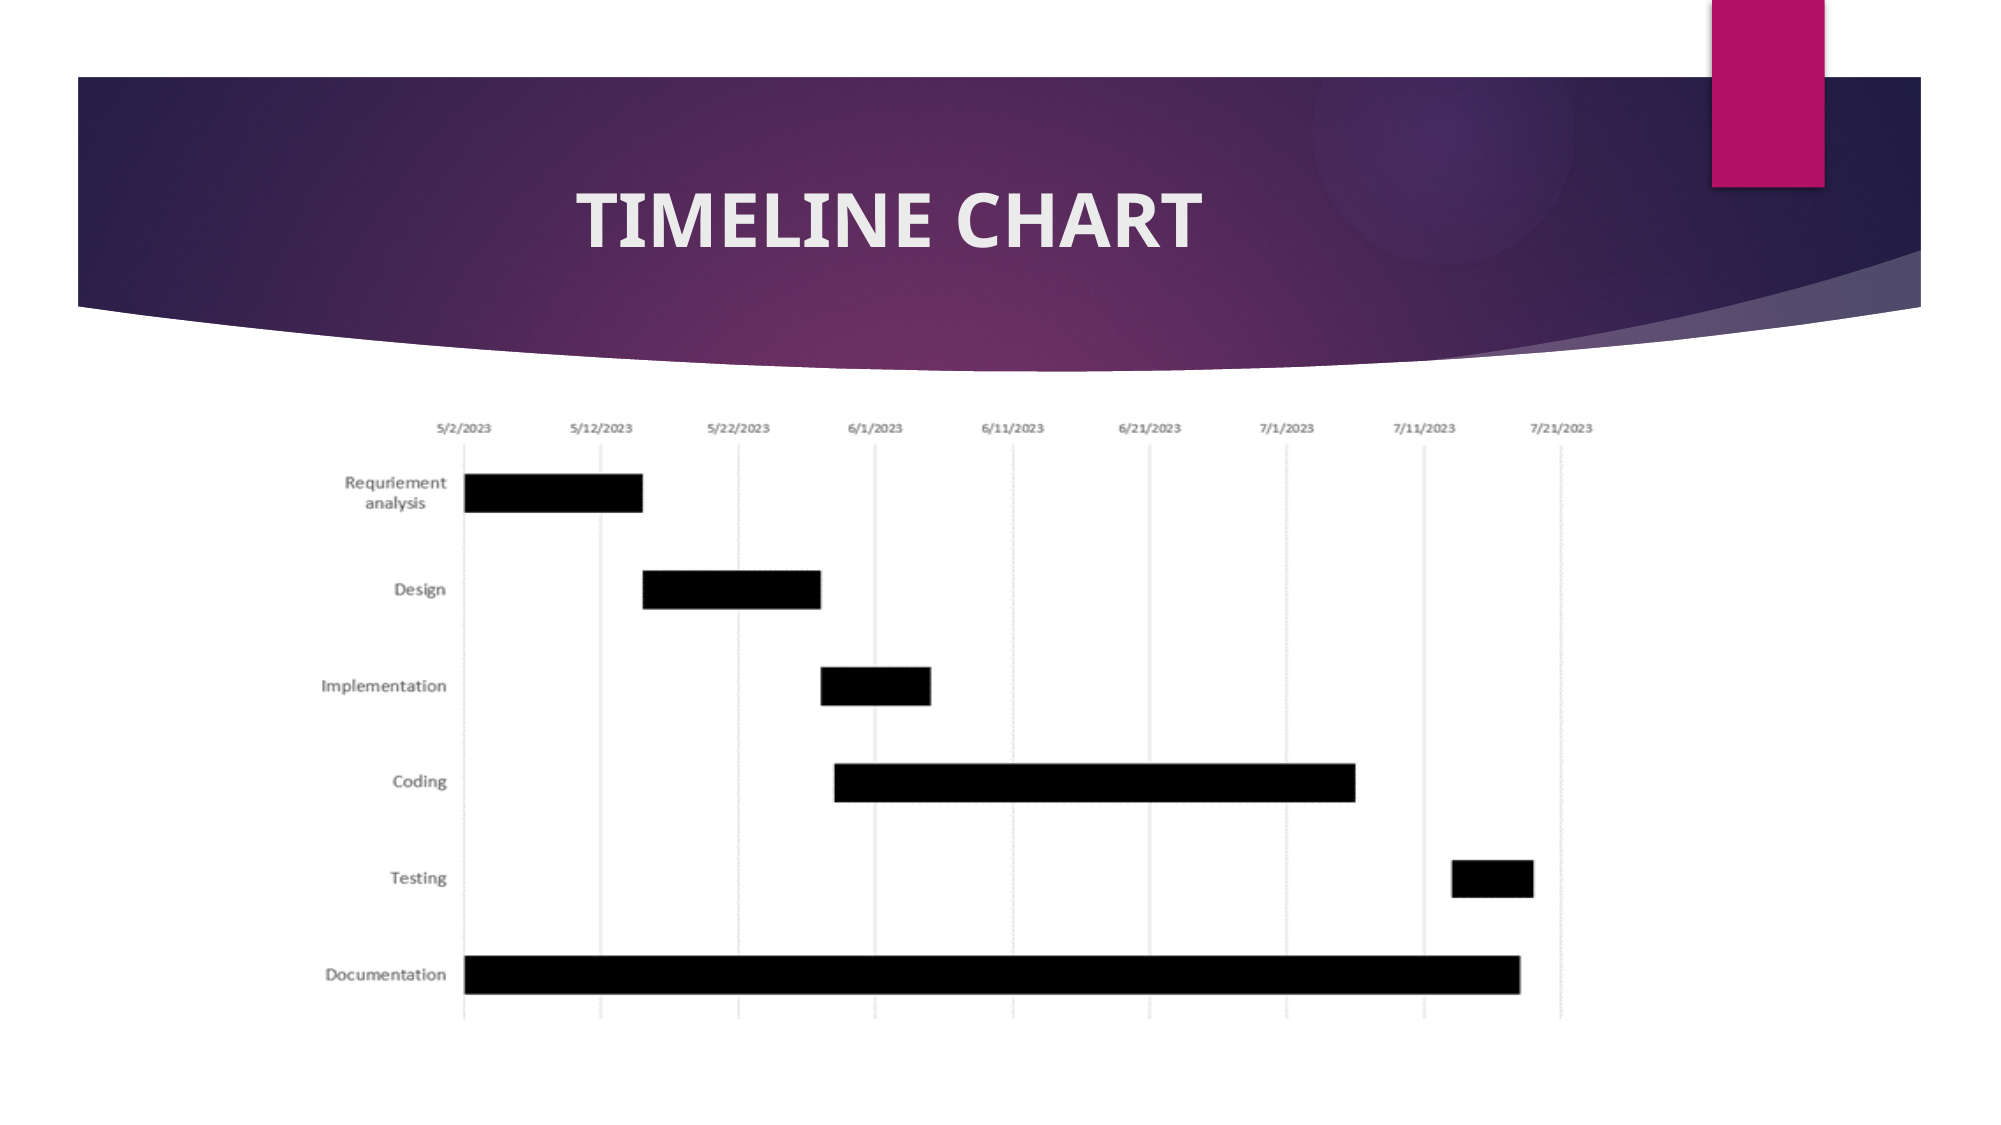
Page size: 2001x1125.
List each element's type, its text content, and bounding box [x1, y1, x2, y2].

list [307, 395, 1627, 1020]
title TIMELINE CHART [189, 159, 1627, 276]
